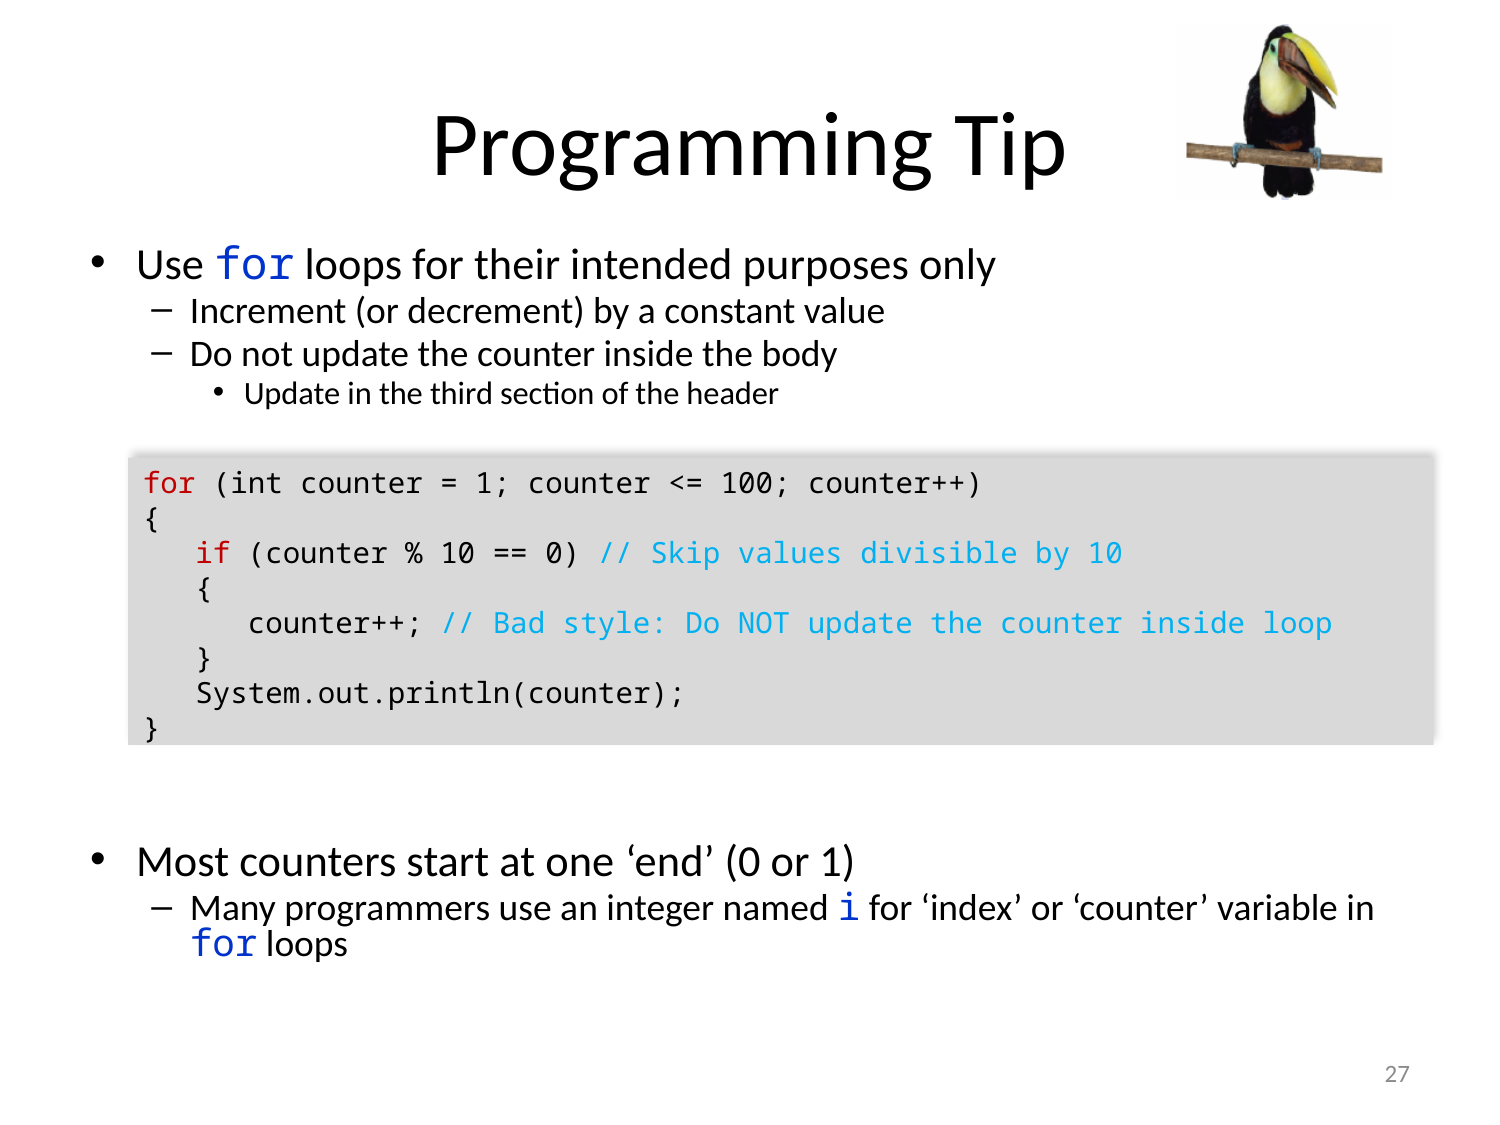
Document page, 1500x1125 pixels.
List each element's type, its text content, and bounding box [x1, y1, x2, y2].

picture [1174, 24, 1394, 201]
slide_number 27 [1074, 1042, 1425, 1103]
text_box for (int counter = 1; counter <= 100; counter++) { if (counter % 10 == 0) // Skip values divisible by 10 { counter++; // Bad style: Do NOT update the counter inside loop } System.out.println(counter); } [128, 457, 1434, 745]
title Programming Tip [75, 45, 1425, 233]
list Use for loops for their intended purposes only Increment (or decrement) by a constant value Do not update the counter inside the body Update in the third section of the header Most counters start at one ‘end’ (0 or 1) Many programmers use an integer named i for ‘index’ or ‘counter’ variable in for loops [75, 237, 1425, 980]
